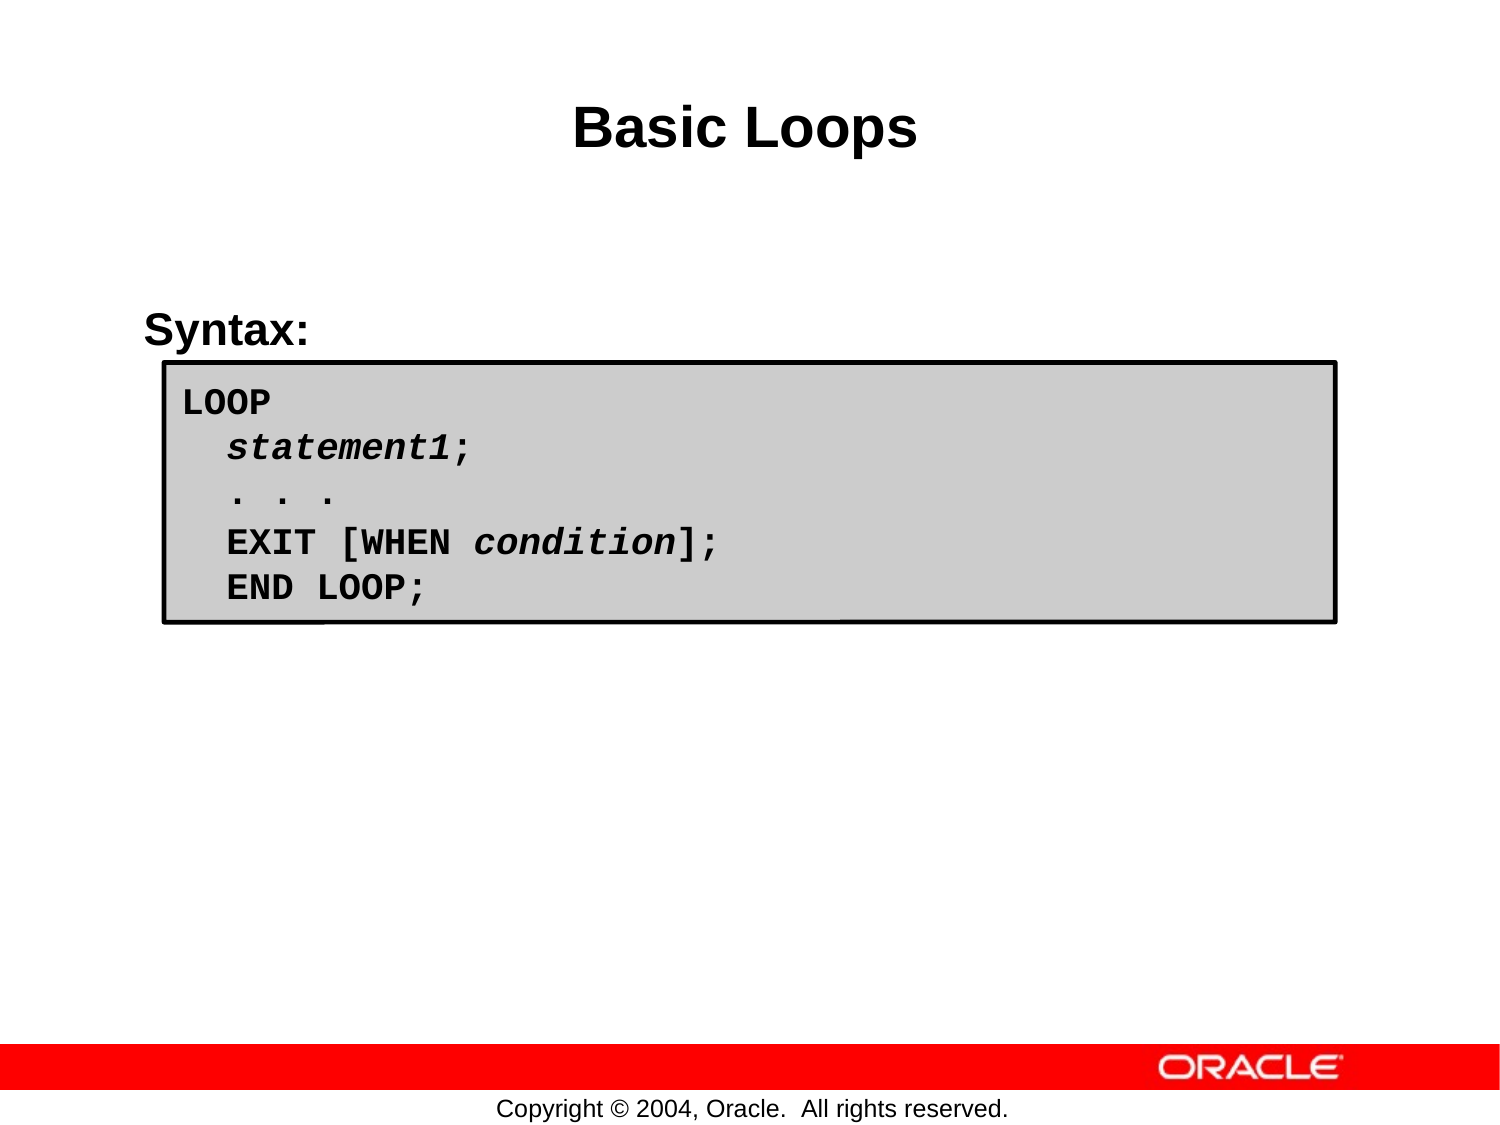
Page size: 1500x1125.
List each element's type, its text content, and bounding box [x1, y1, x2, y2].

text_box Basic [570, 97, 739, 160]
text_box Syntax: [141, 305, 319, 356]
text_box [0, 1044, 1500, 1090]
text_box Copyright © 2004, Oracle. All rights reserved. [494, 1094, 1012, 1124]
text_box Loops [742, 97, 931, 160]
text_box LOOP statement1; . . . EXIT [WHEN condition]; END LOOP; [163, 362, 1336, 623]
